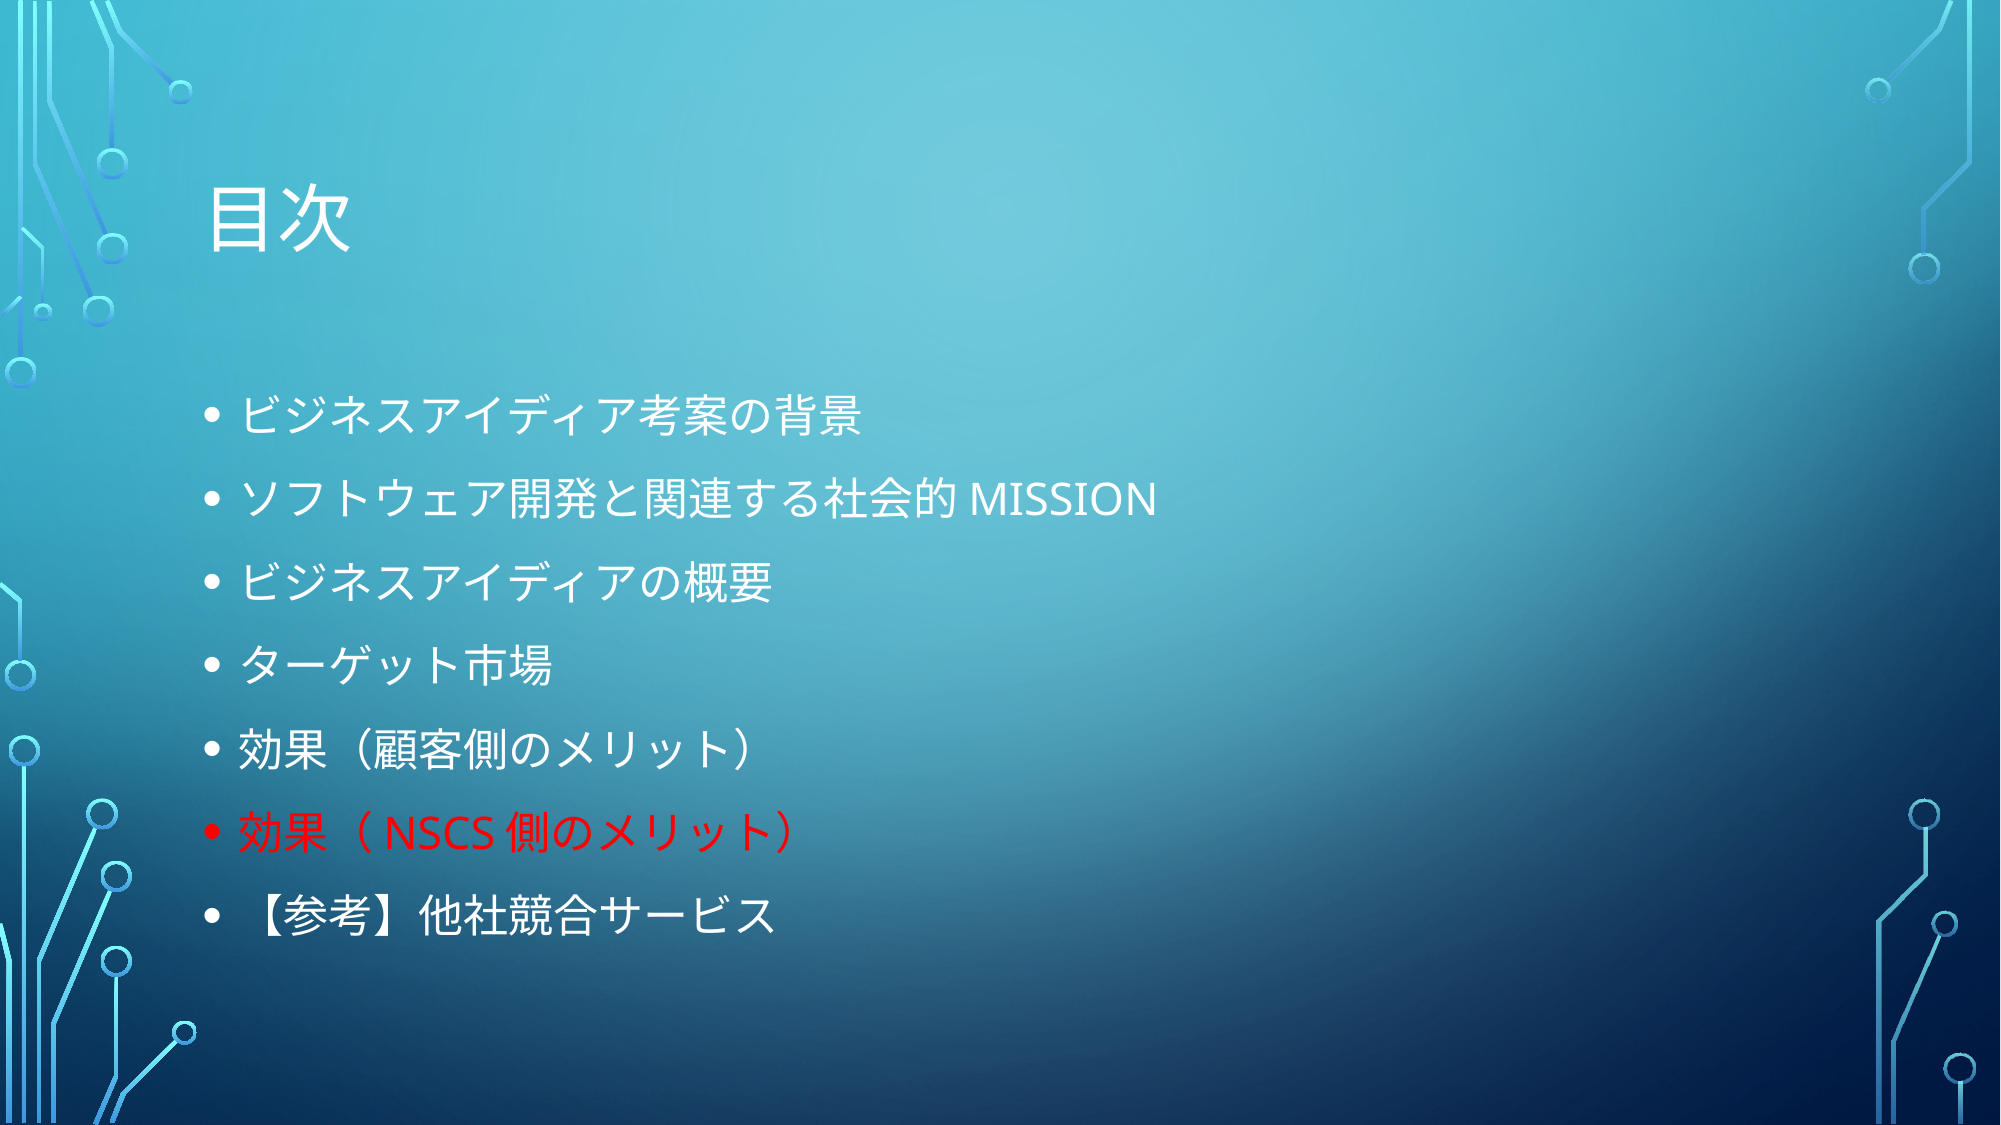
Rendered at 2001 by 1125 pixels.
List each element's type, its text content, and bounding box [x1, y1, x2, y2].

title 目次 [187, 101, 1813, 344]
list ビジネスアイディア考案の背景 ソフトウェア開発と関連する社会的MISSION ビジネスアイディアの概要 ターゲット市場 効果（顧客側のメリット） 効果（NSCS側のメリット） 【参考】他社競合サービス [187, 369, 1813, 950]
